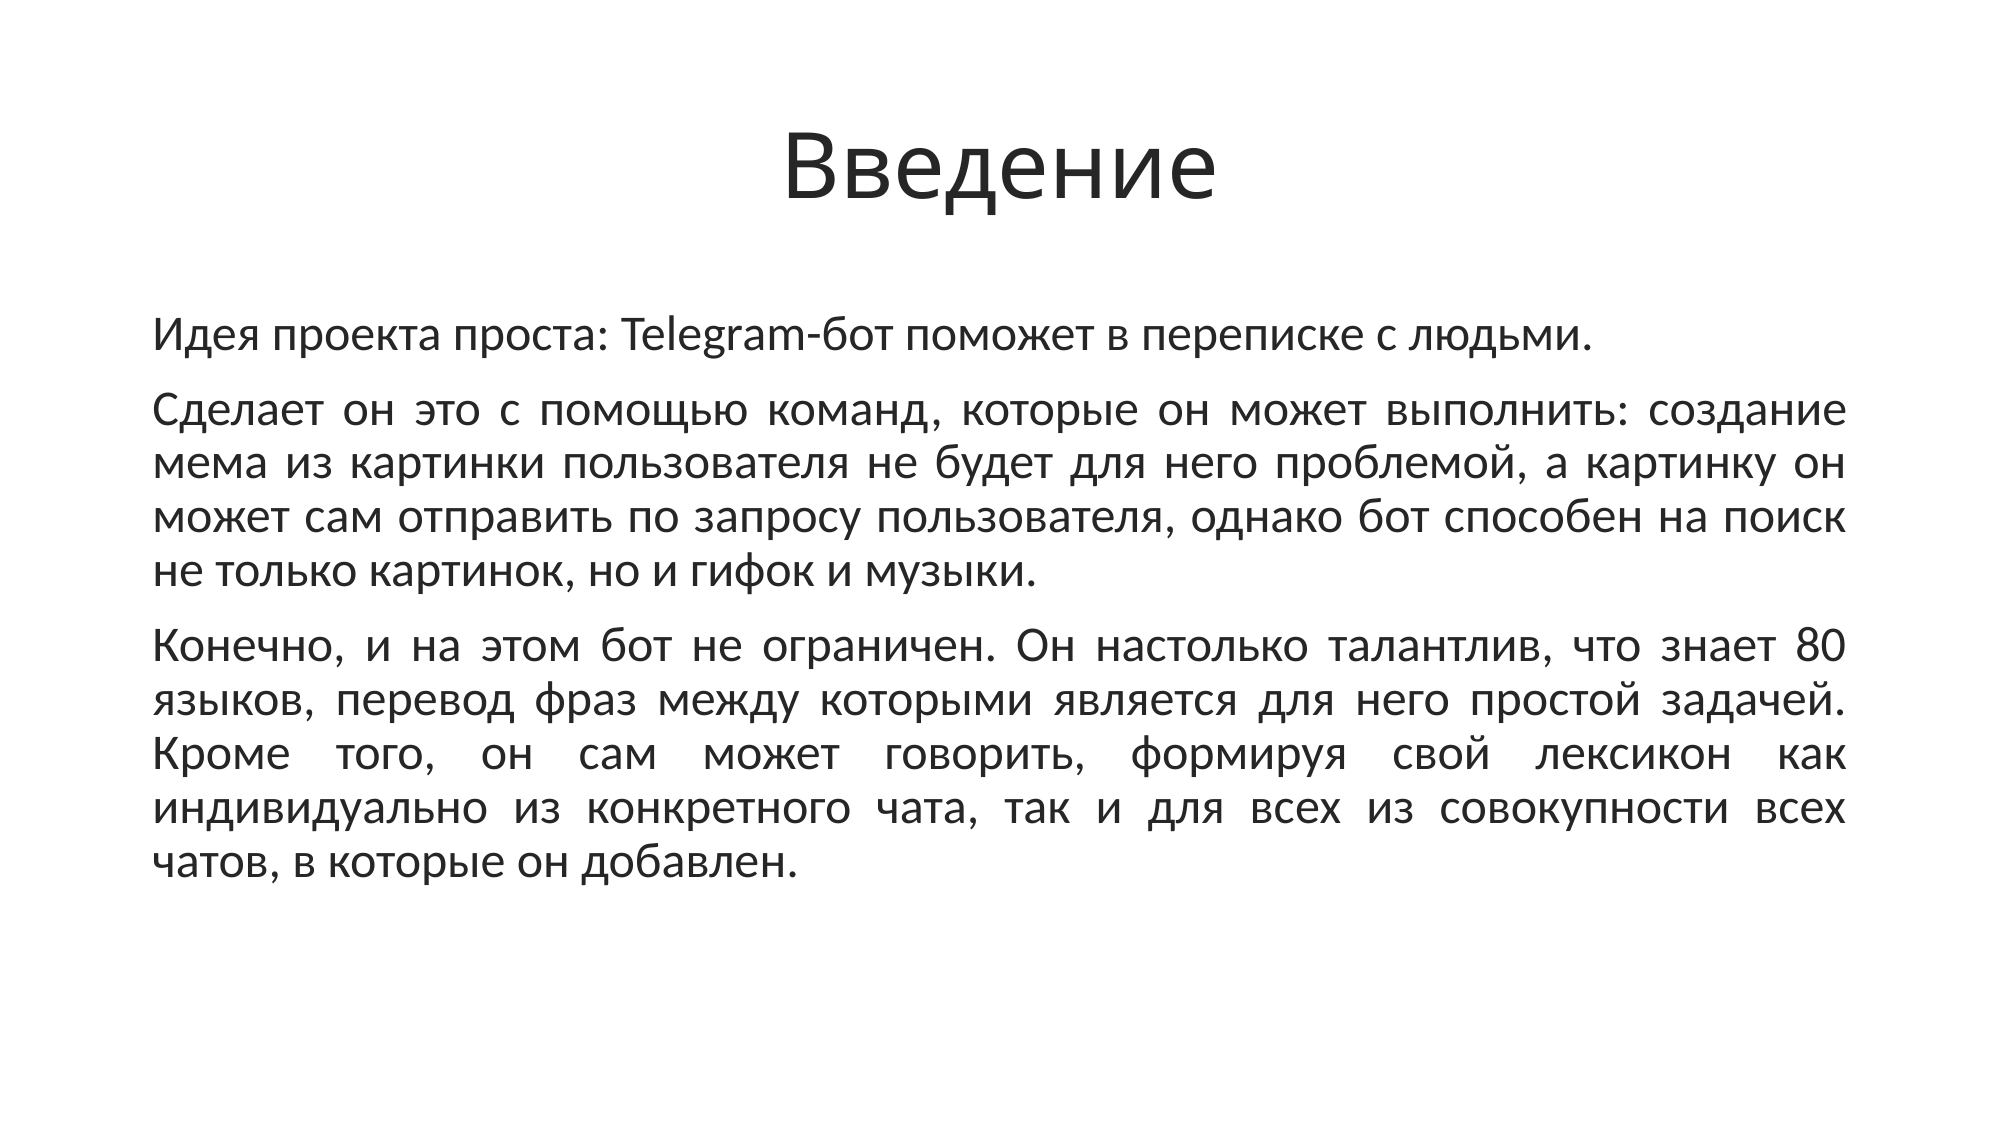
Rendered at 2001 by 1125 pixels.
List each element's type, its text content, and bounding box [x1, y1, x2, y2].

list Идея проекта проста: Telegram-бот поможет в переписке с людьми. Сделает он это с помощью команд, которые он может выполнить: создание мема из картинки пользователя не будет для него проблемой, а картинку он может сам отправить по запросу пользователя, однако бот способен на поиск не только картинок, но и гифок и музыки. Конечно, и на этом бот не ограничен. Он настолько талантлив, что знает 80 языков, перевод фраз между которыми является для него простой задачей. Кроме того, он сам может говорить, формируя свой лексикон как индивидуально из конкретного чата, так и для всех из совокупности всех чатов, в которые он добавлен. [137, 299, 1863, 1014]
title Введение [137, 59, 1863, 278]
